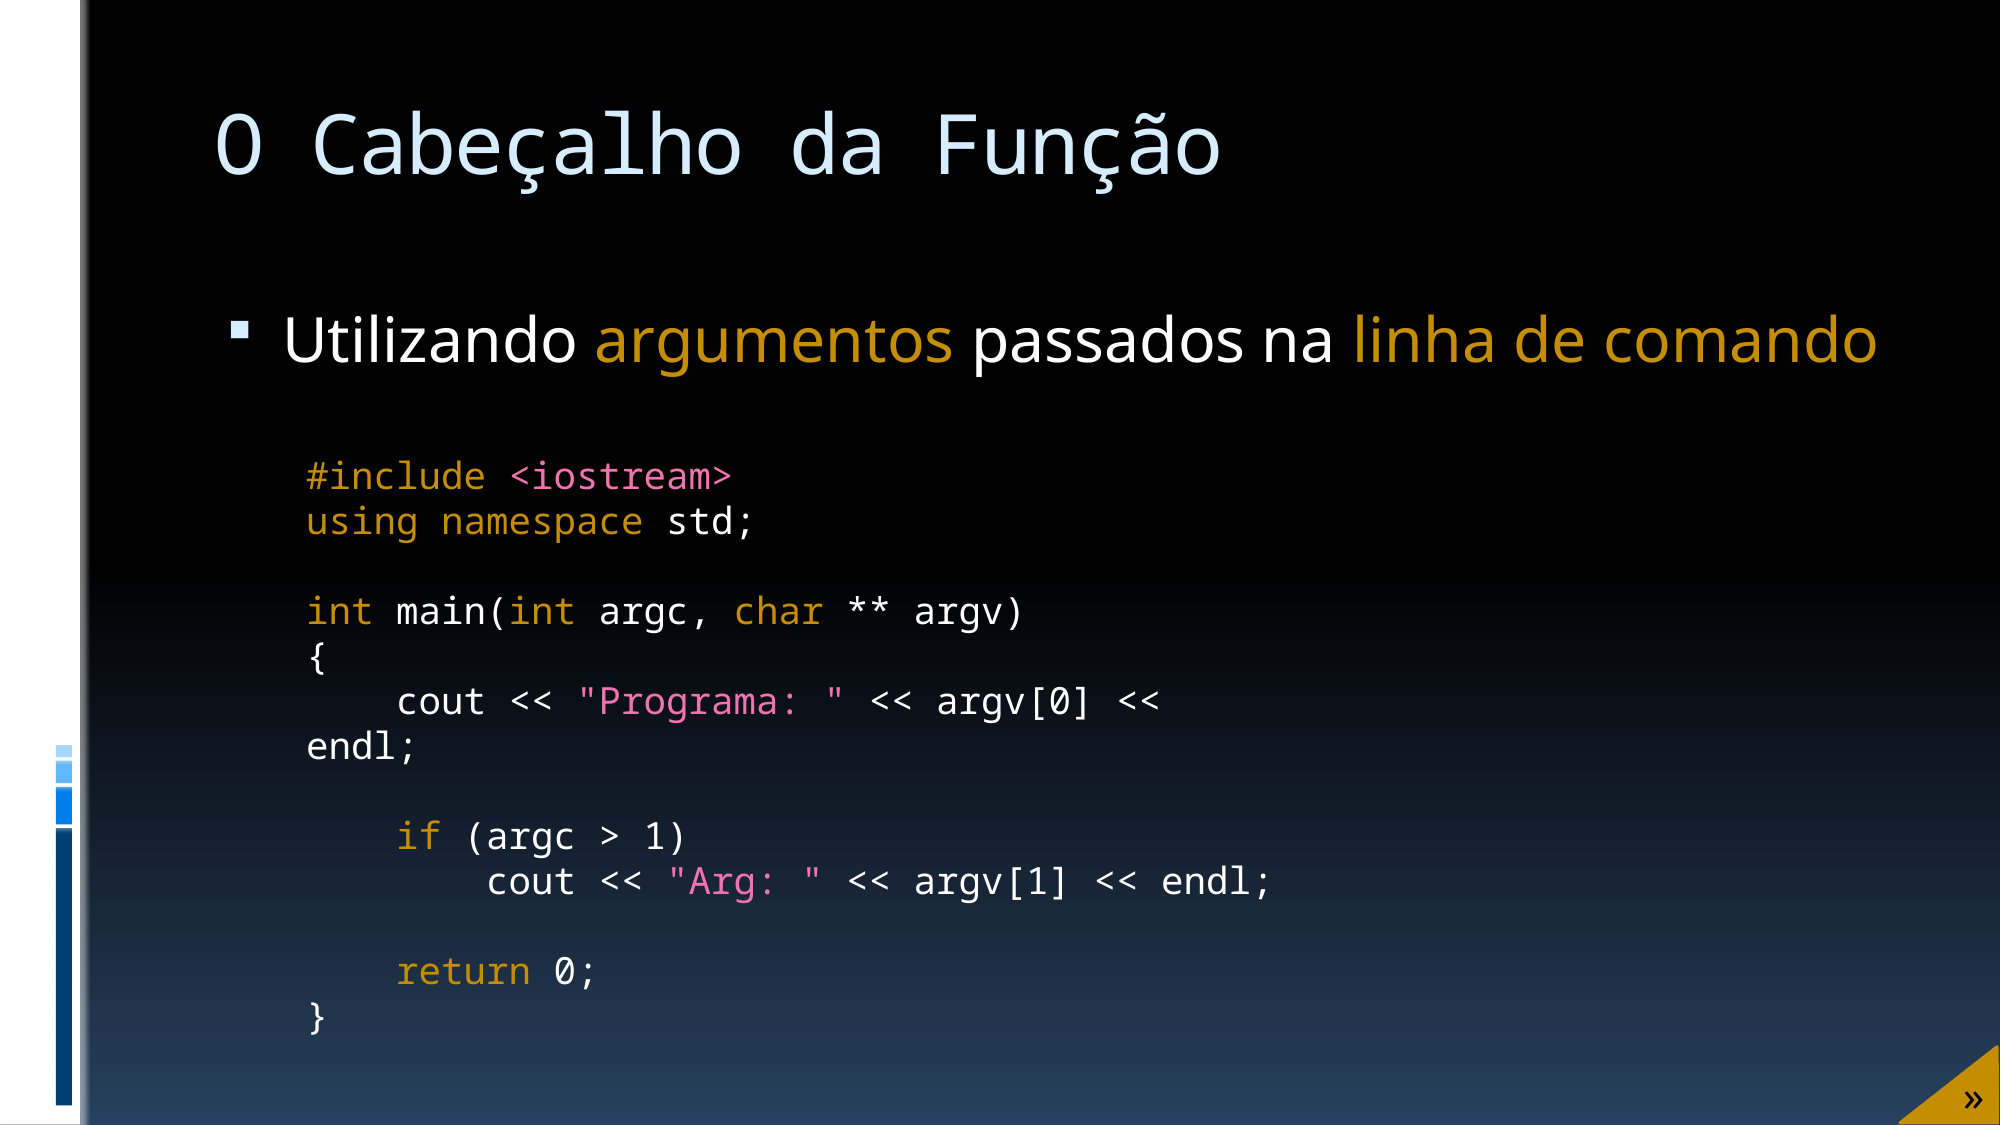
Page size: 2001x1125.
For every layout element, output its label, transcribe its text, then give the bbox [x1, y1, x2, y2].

title O Cabeçalho da Função [200, 83, 1900, 234]
text_box #include <iostream> using namespace std; int main(int argc, char ** argv) { cout << "Programa: " << argv[0] << endl; if (argc > 1) cout << "Arg: " << argv[1] << endl; return 0; } [291, 444, 1292, 1045]
list Utilizando argumentos passados na linha de comando [200, 292, 1900, 1043]
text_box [1899, 1046, 2000, 1125]
